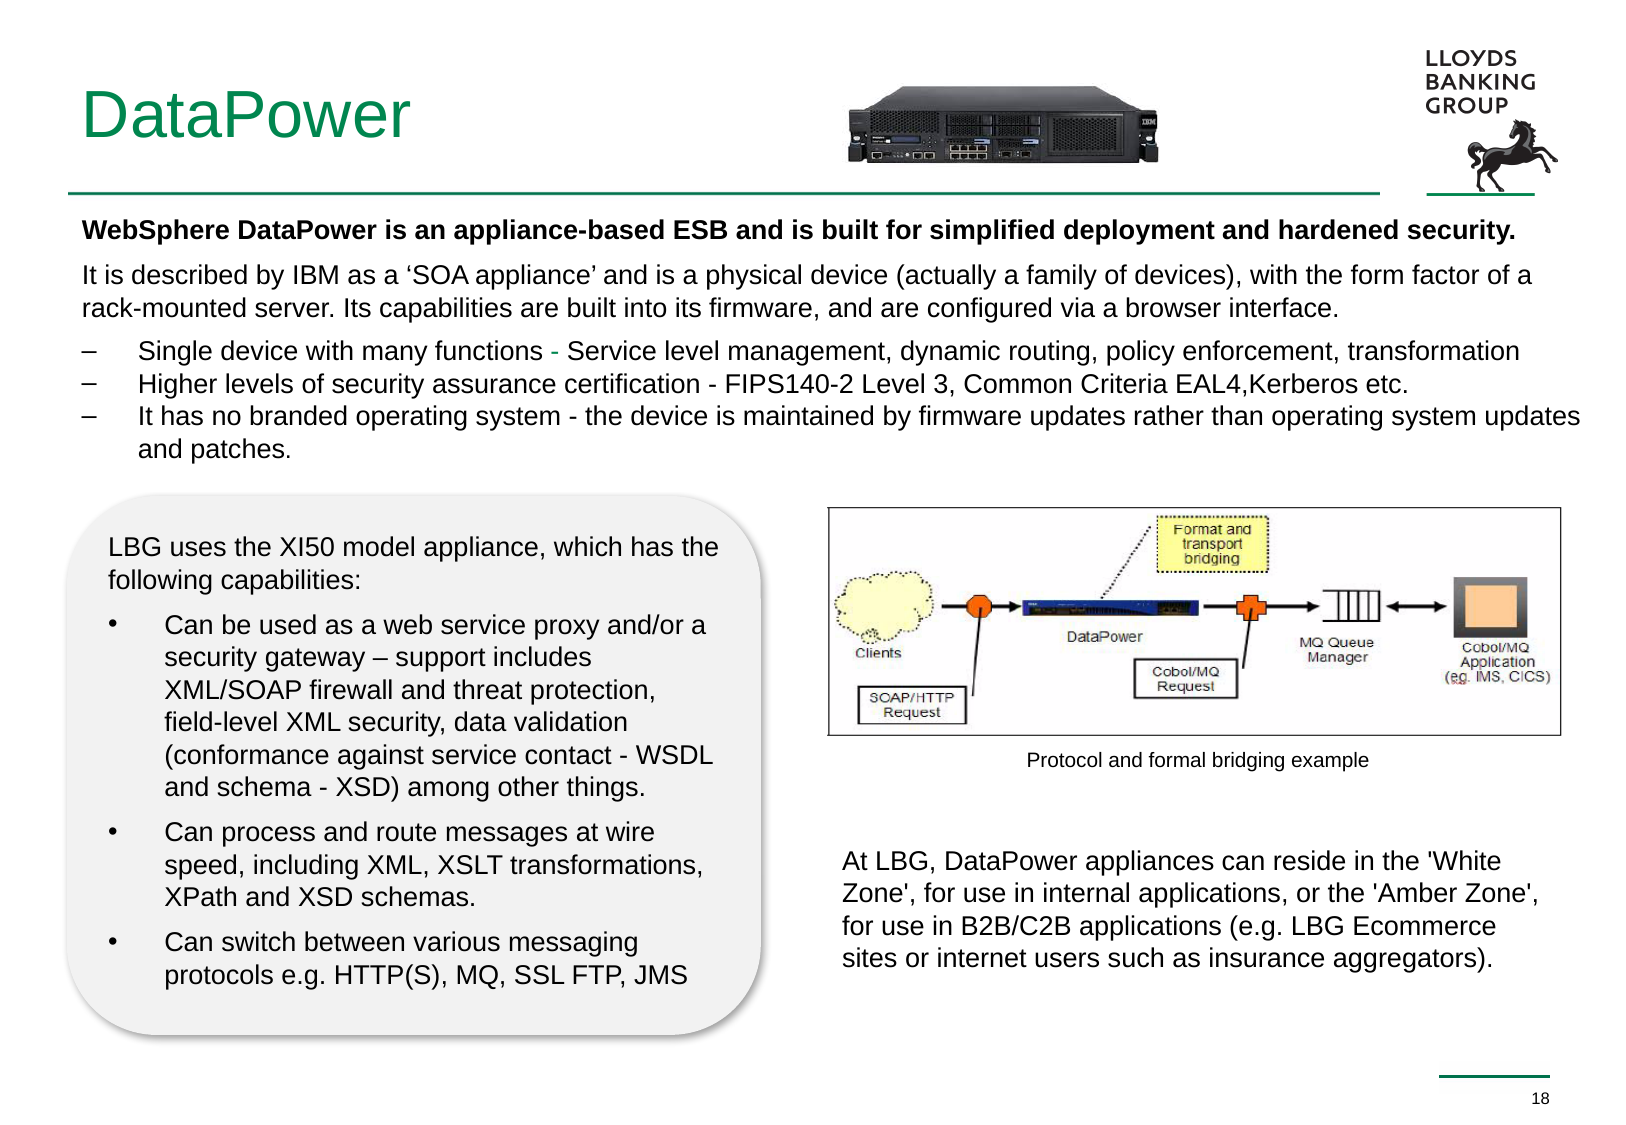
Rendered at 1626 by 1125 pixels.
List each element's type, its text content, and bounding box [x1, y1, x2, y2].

slide_number 18 [1191, 1087, 1551, 1117]
picture [841, 74, 1160, 169]
title DataPower [66, 63, 1381, 204]
text_box LBG uses the XI50 model appliance, which has the following capabilities: Can be used as a web service proxy and/or a security gateway – support includes XML/SOAP firewall and threat protection, field-level XML security, data validation (conformance against service contact - WSDL and schema - XSD) among other things. Can process and route messages at wire speed, including XML, XSLT transformations, XPath and XSD schemas. Can switch between various messaging protocols e.g. HTTP(S), MQ, SSL FTP, JMS [66, 496, 761, 1035]
picture [1426, 50, 1558, 196]
text_box At LBG, DataPower appliances can reside in the 'White Zone', for use in internal applications, or the 'Amber Zone', for use in B2B/C2B applications (e.g. LBG Ecommerce sites or internet users such as insurance aggregators). [827, 835, 1566, 981]
text_box WebSphere DataPower is an appliance-based ESB and is built for simplified deployment and hardened security. It is described by IBM as a ‘SOA appliance’ and is a physical device (actually a family of devices), with the form factor of a rack-mounted server. Its capabilities are built into its firmware, and are configured via a browser interface. [66, 204, 1603, 326]
text_box Single device with many functions - Service level management, dynamic routing, policy enforcement, transformation Higher levels of security assurance certification - FIPS140-2 Level 3, Common Criteria EAL4,Kerberos etc. It has no branded operating system - the device is maintained by firmware updates rather than operating system updates and patches. [66, 326, 1603, 471]
picture [1439, 1061, 1550, 1087]
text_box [819, 503, 1566, 785]
